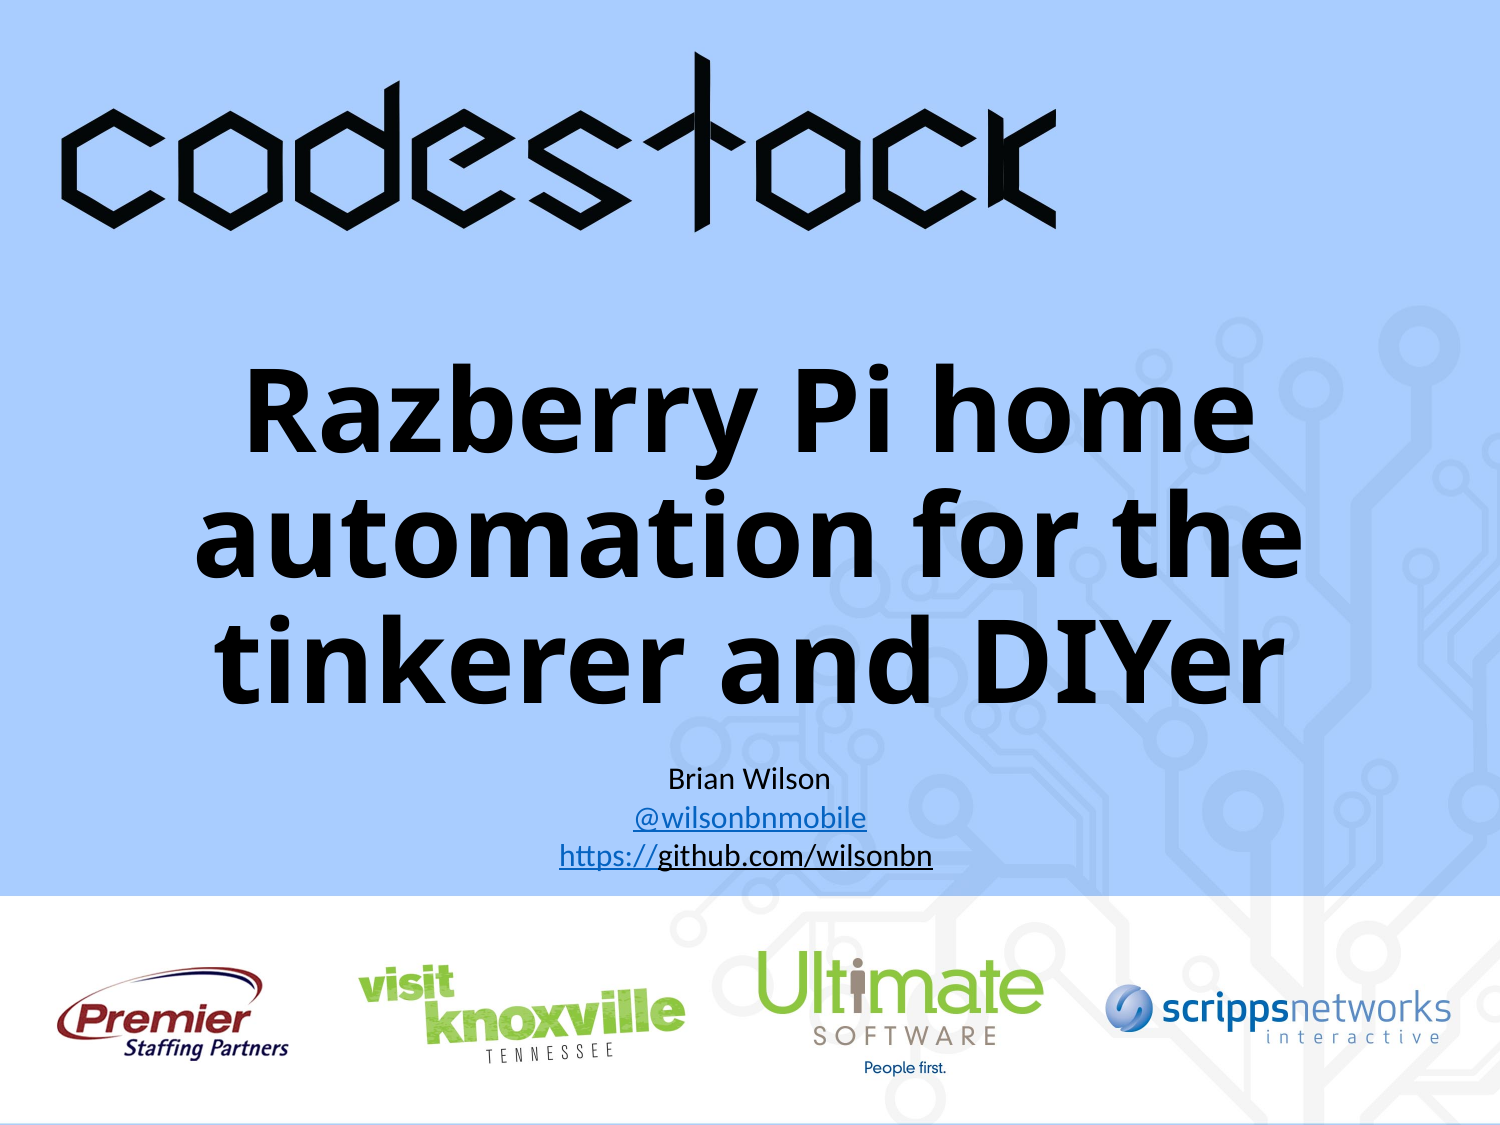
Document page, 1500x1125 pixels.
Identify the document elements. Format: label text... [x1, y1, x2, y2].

subtitle Brian Wilson @wilsonbnmobile https://github.com/wilsonbn [187, 750, 1313, 880]
picture [0, 0, 1500, 1125]
title Razberry Pi home automation for the tinkerer and DIYer [112, 344, 1388, 736]
